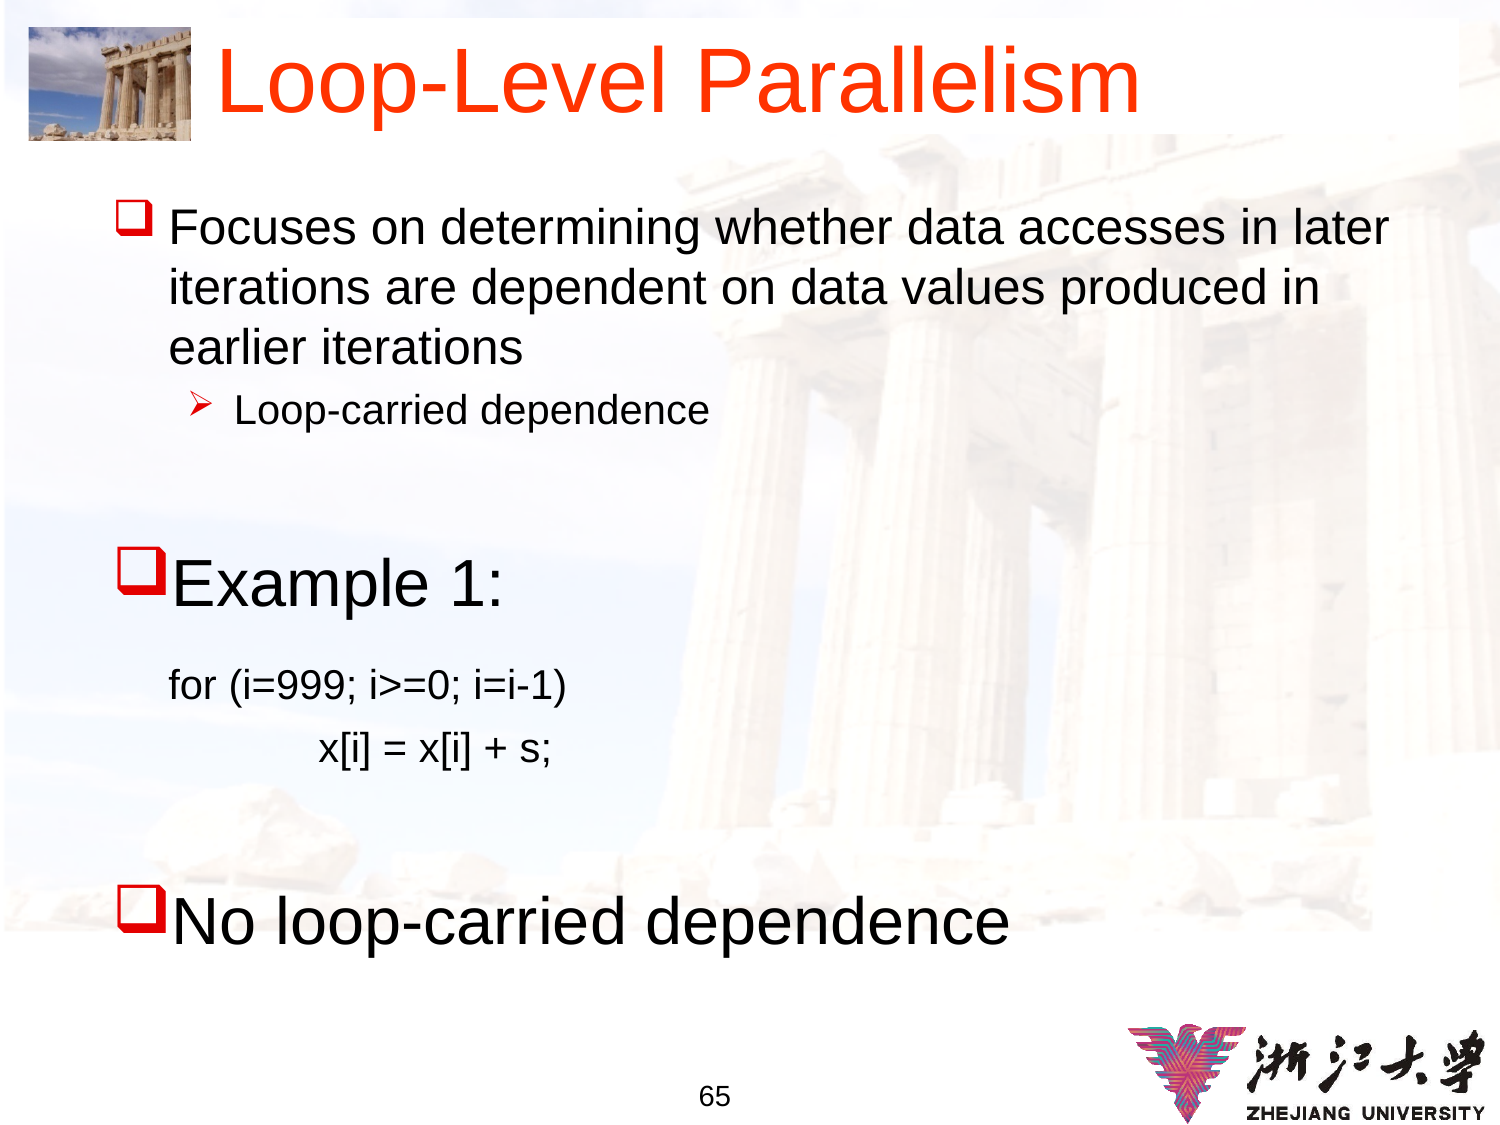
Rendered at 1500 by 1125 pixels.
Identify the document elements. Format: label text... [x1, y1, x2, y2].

list Focuses on determining whether data accesses in later iterations are dependent on data values produced in earlier iterations Loop-carried dependence Example 1: for (i=999; i>=0; i=i-1) x[i] = x[i] + s; No loop-carried dependence [97, 186, 1434, 974]
picture [0, 0, 1500, 1125]
title Loop-Level Parallelism [200, 18, 1459, 135]
